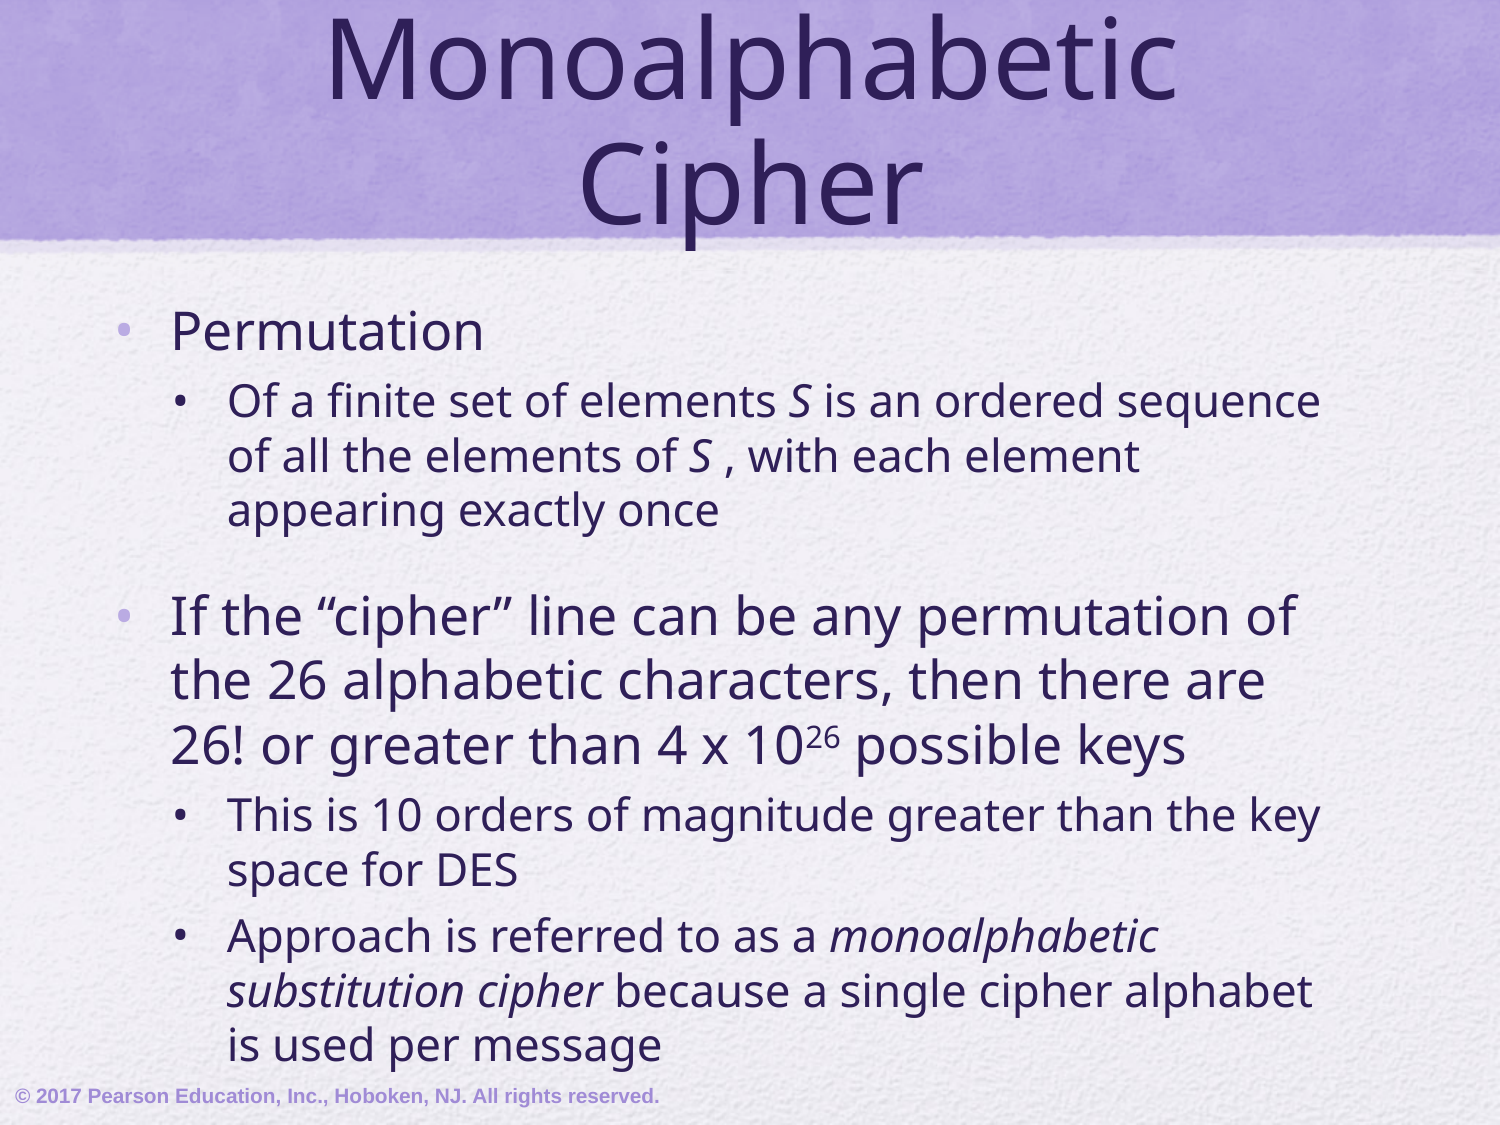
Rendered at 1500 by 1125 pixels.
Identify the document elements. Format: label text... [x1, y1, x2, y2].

list Permutation Of a finite set of elements S is an ordered sequence of all the elements of S , with each element appearing exactly once If the “cipher” line can be any permutation of the 26 alphabetic characters, then there are 26! or greater than 4 x 1026 possible keys This is 10 orders of magnitude greater than the key space for DES Approach is referred to as a monoalphabetic substitution cipher because a single cipher alphabet is used per message [99, 288, 1373, 1088]
footer © 2017 Pearson Education, Inc., Hoboken, NJ. All rights reserved. [0, 1065, 1013, 1125]
title Monoalphabetic Cipher [129, 6, 1373, 239]
picture [0, 225, 1500, 1125]
